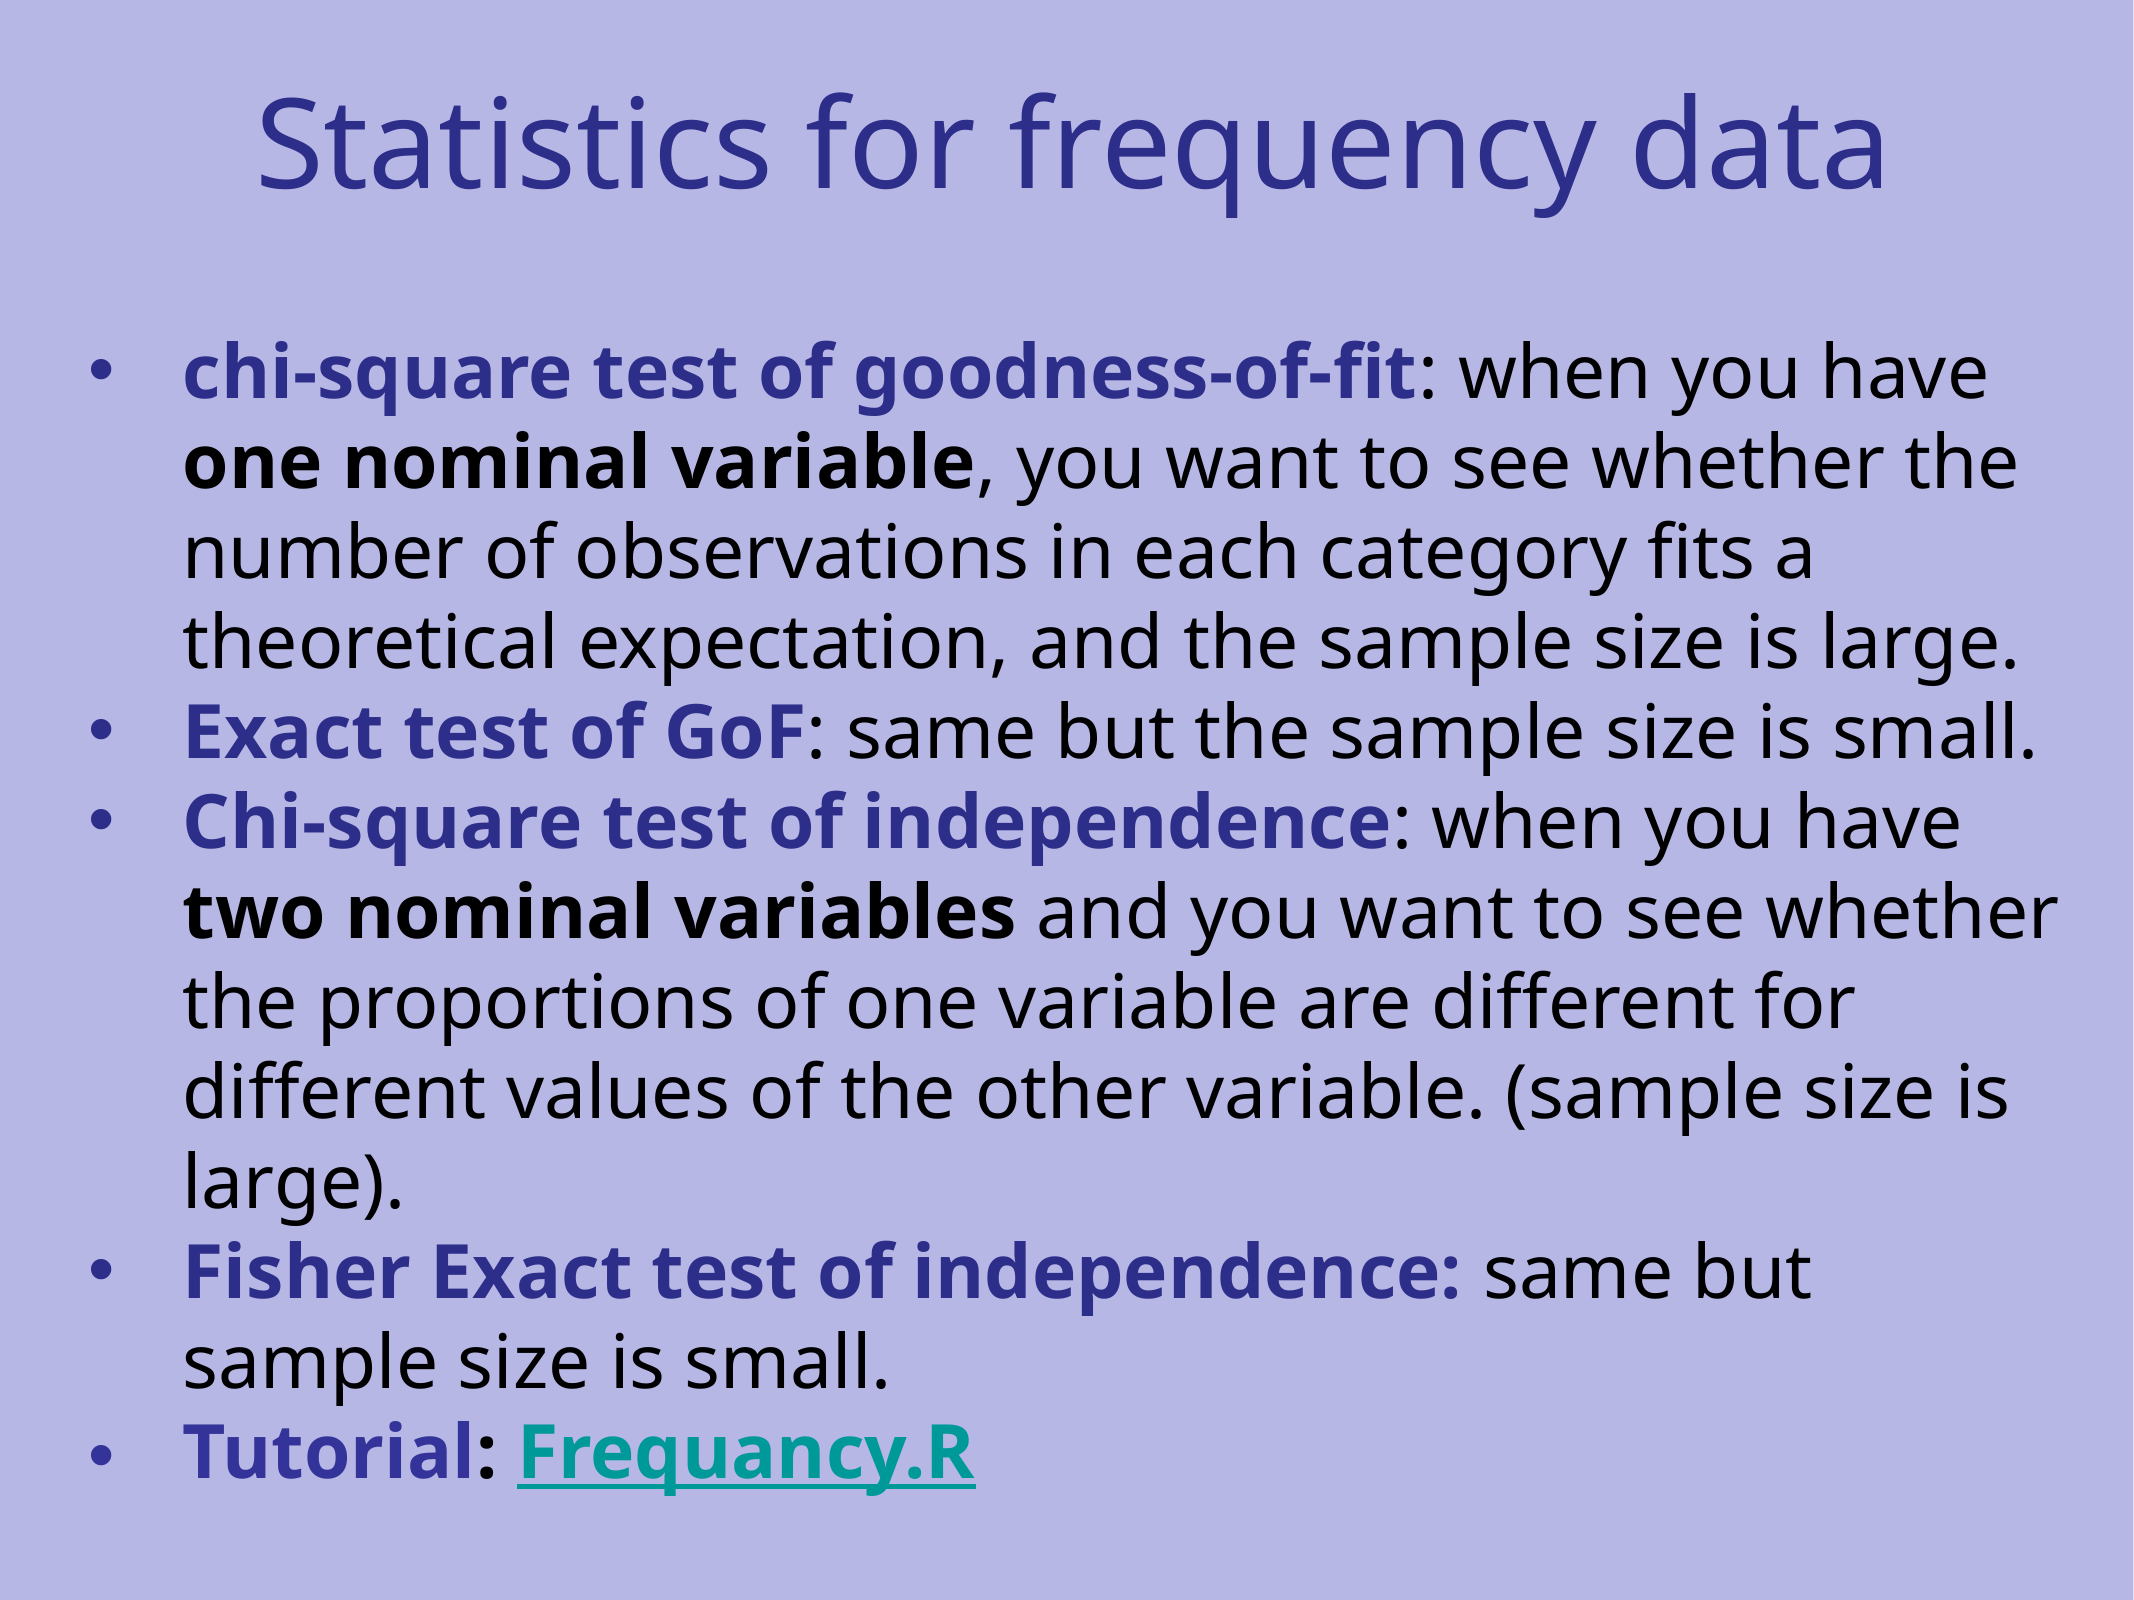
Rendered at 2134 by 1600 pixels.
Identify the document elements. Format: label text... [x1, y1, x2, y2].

title Statistics for frequency data [74, 32, 2074, 246]
text_box chi-square test of goodness-of-fit: when you have one nominal variable, you want to see whether the number of observations in each category fits a theoretical expectation, and the sample size is large. Exact test of GoF: same but the sample size is small. Chi-square test of independence: when you have two nominal variables and you want to see whether the proportions of one variable are different for different values of the other variable. (sample size is large). Fisher Exact test of independence: same but sample size is small. Tutorial: Frequancy.R [74, 315, 2095, 1600]
